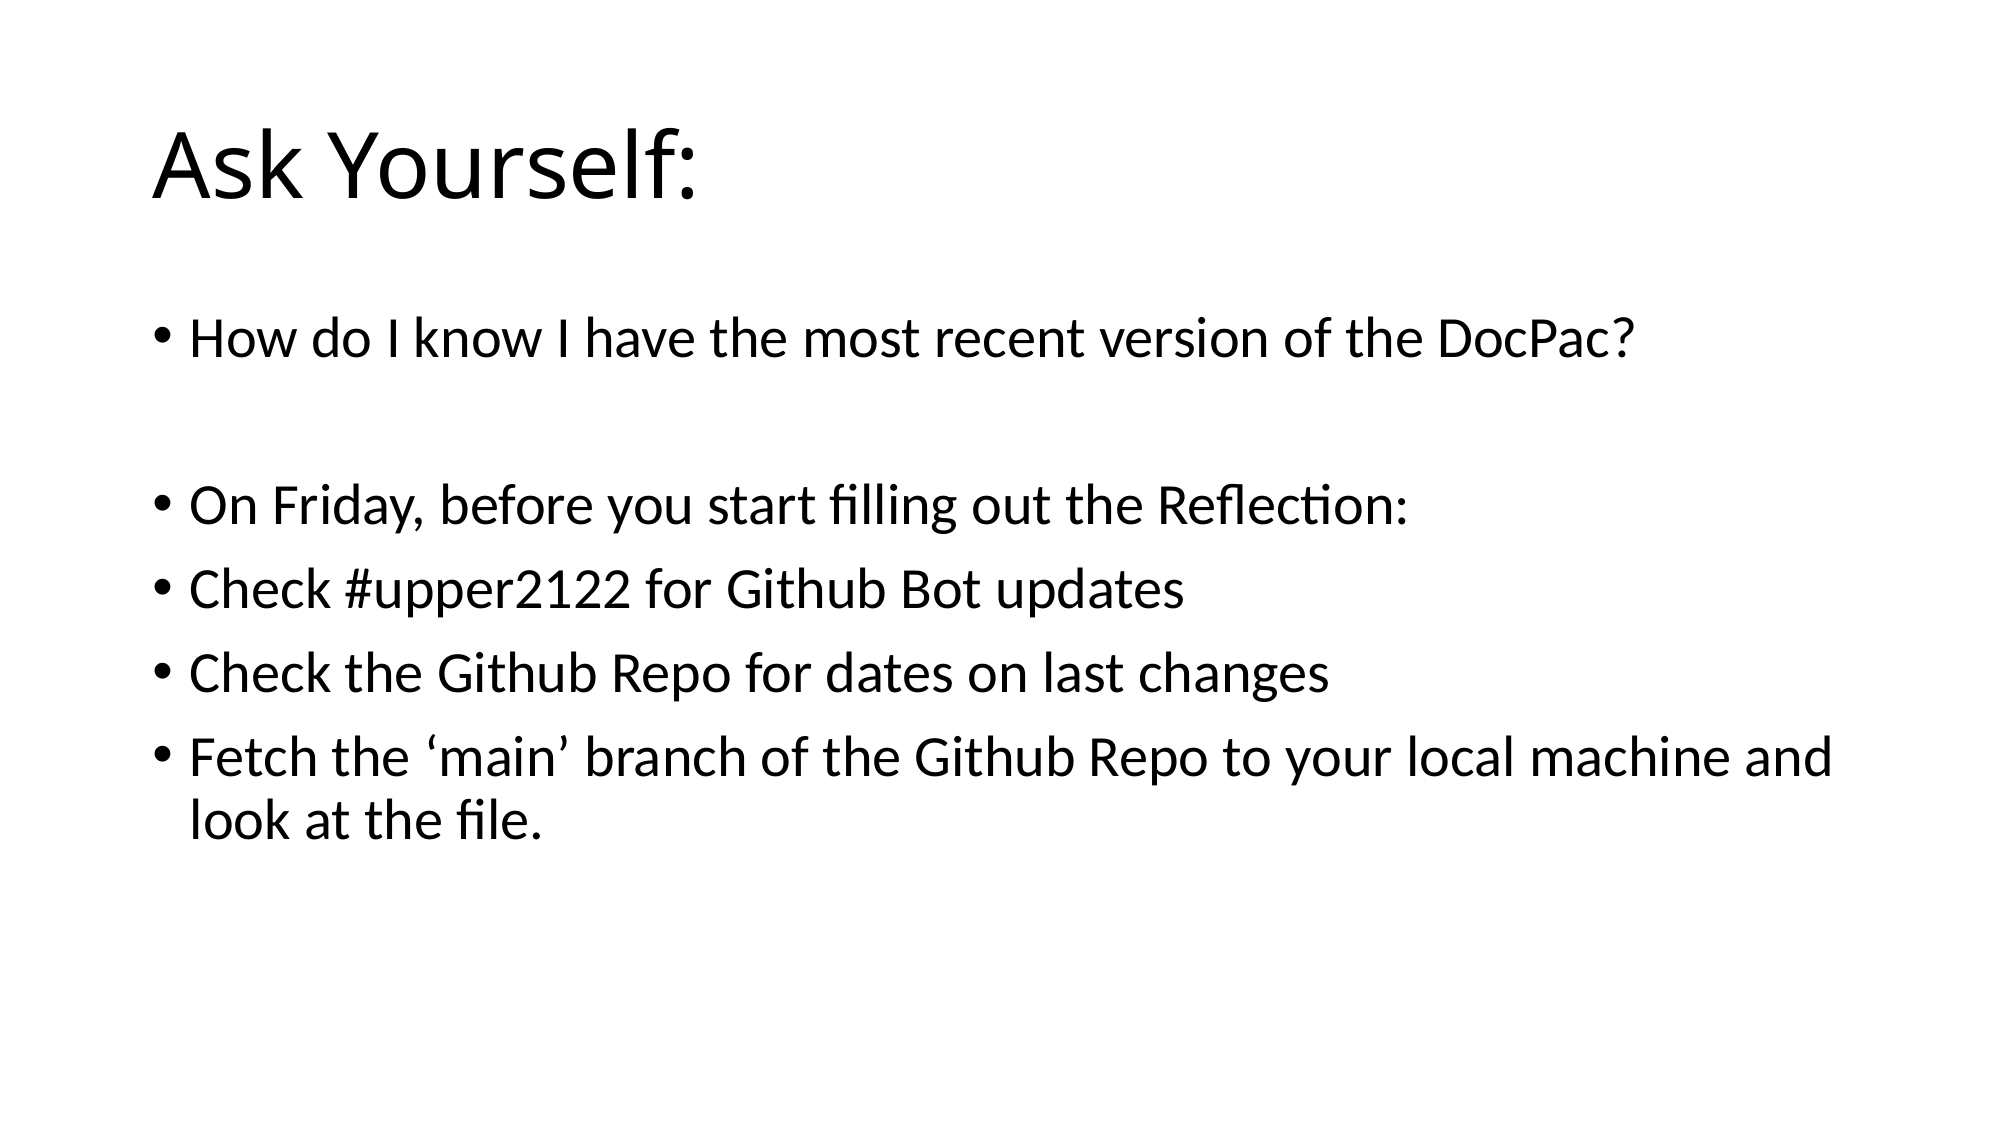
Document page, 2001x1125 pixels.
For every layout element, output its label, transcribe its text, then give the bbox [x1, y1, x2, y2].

title Ask Yourself: [137, 59, 1863, 278]
list How do I know I have the most recent version of the DocPac? On Friday, before you start filling out the Reflection: Check #upper2122 for Github Bot updates Check the Github Repo for dates on last changes Fetch the ‘main’ branch of the Github Repo to your local machine and look at the file. [137, 299, 1863, 1014]
